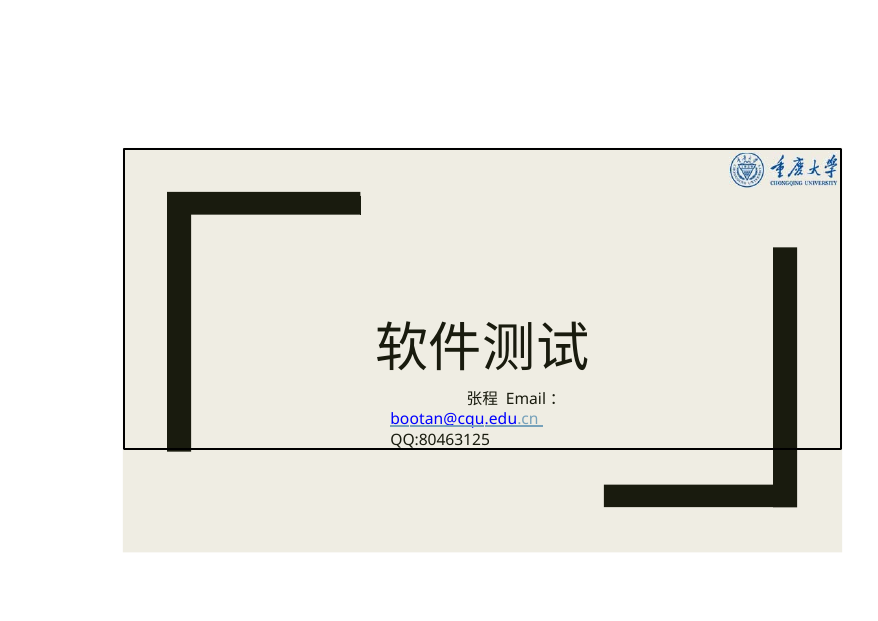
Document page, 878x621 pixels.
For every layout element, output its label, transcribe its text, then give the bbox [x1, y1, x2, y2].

text_box [603, 484, 773, 508]
text_box 软件测试 张程 Email：bootan@cqu.edu.cn QQ:80463125 [123, 148, 841, 449]
text_box [773, 449, 798, 508]
text_box [122, 147, 843, 553]
